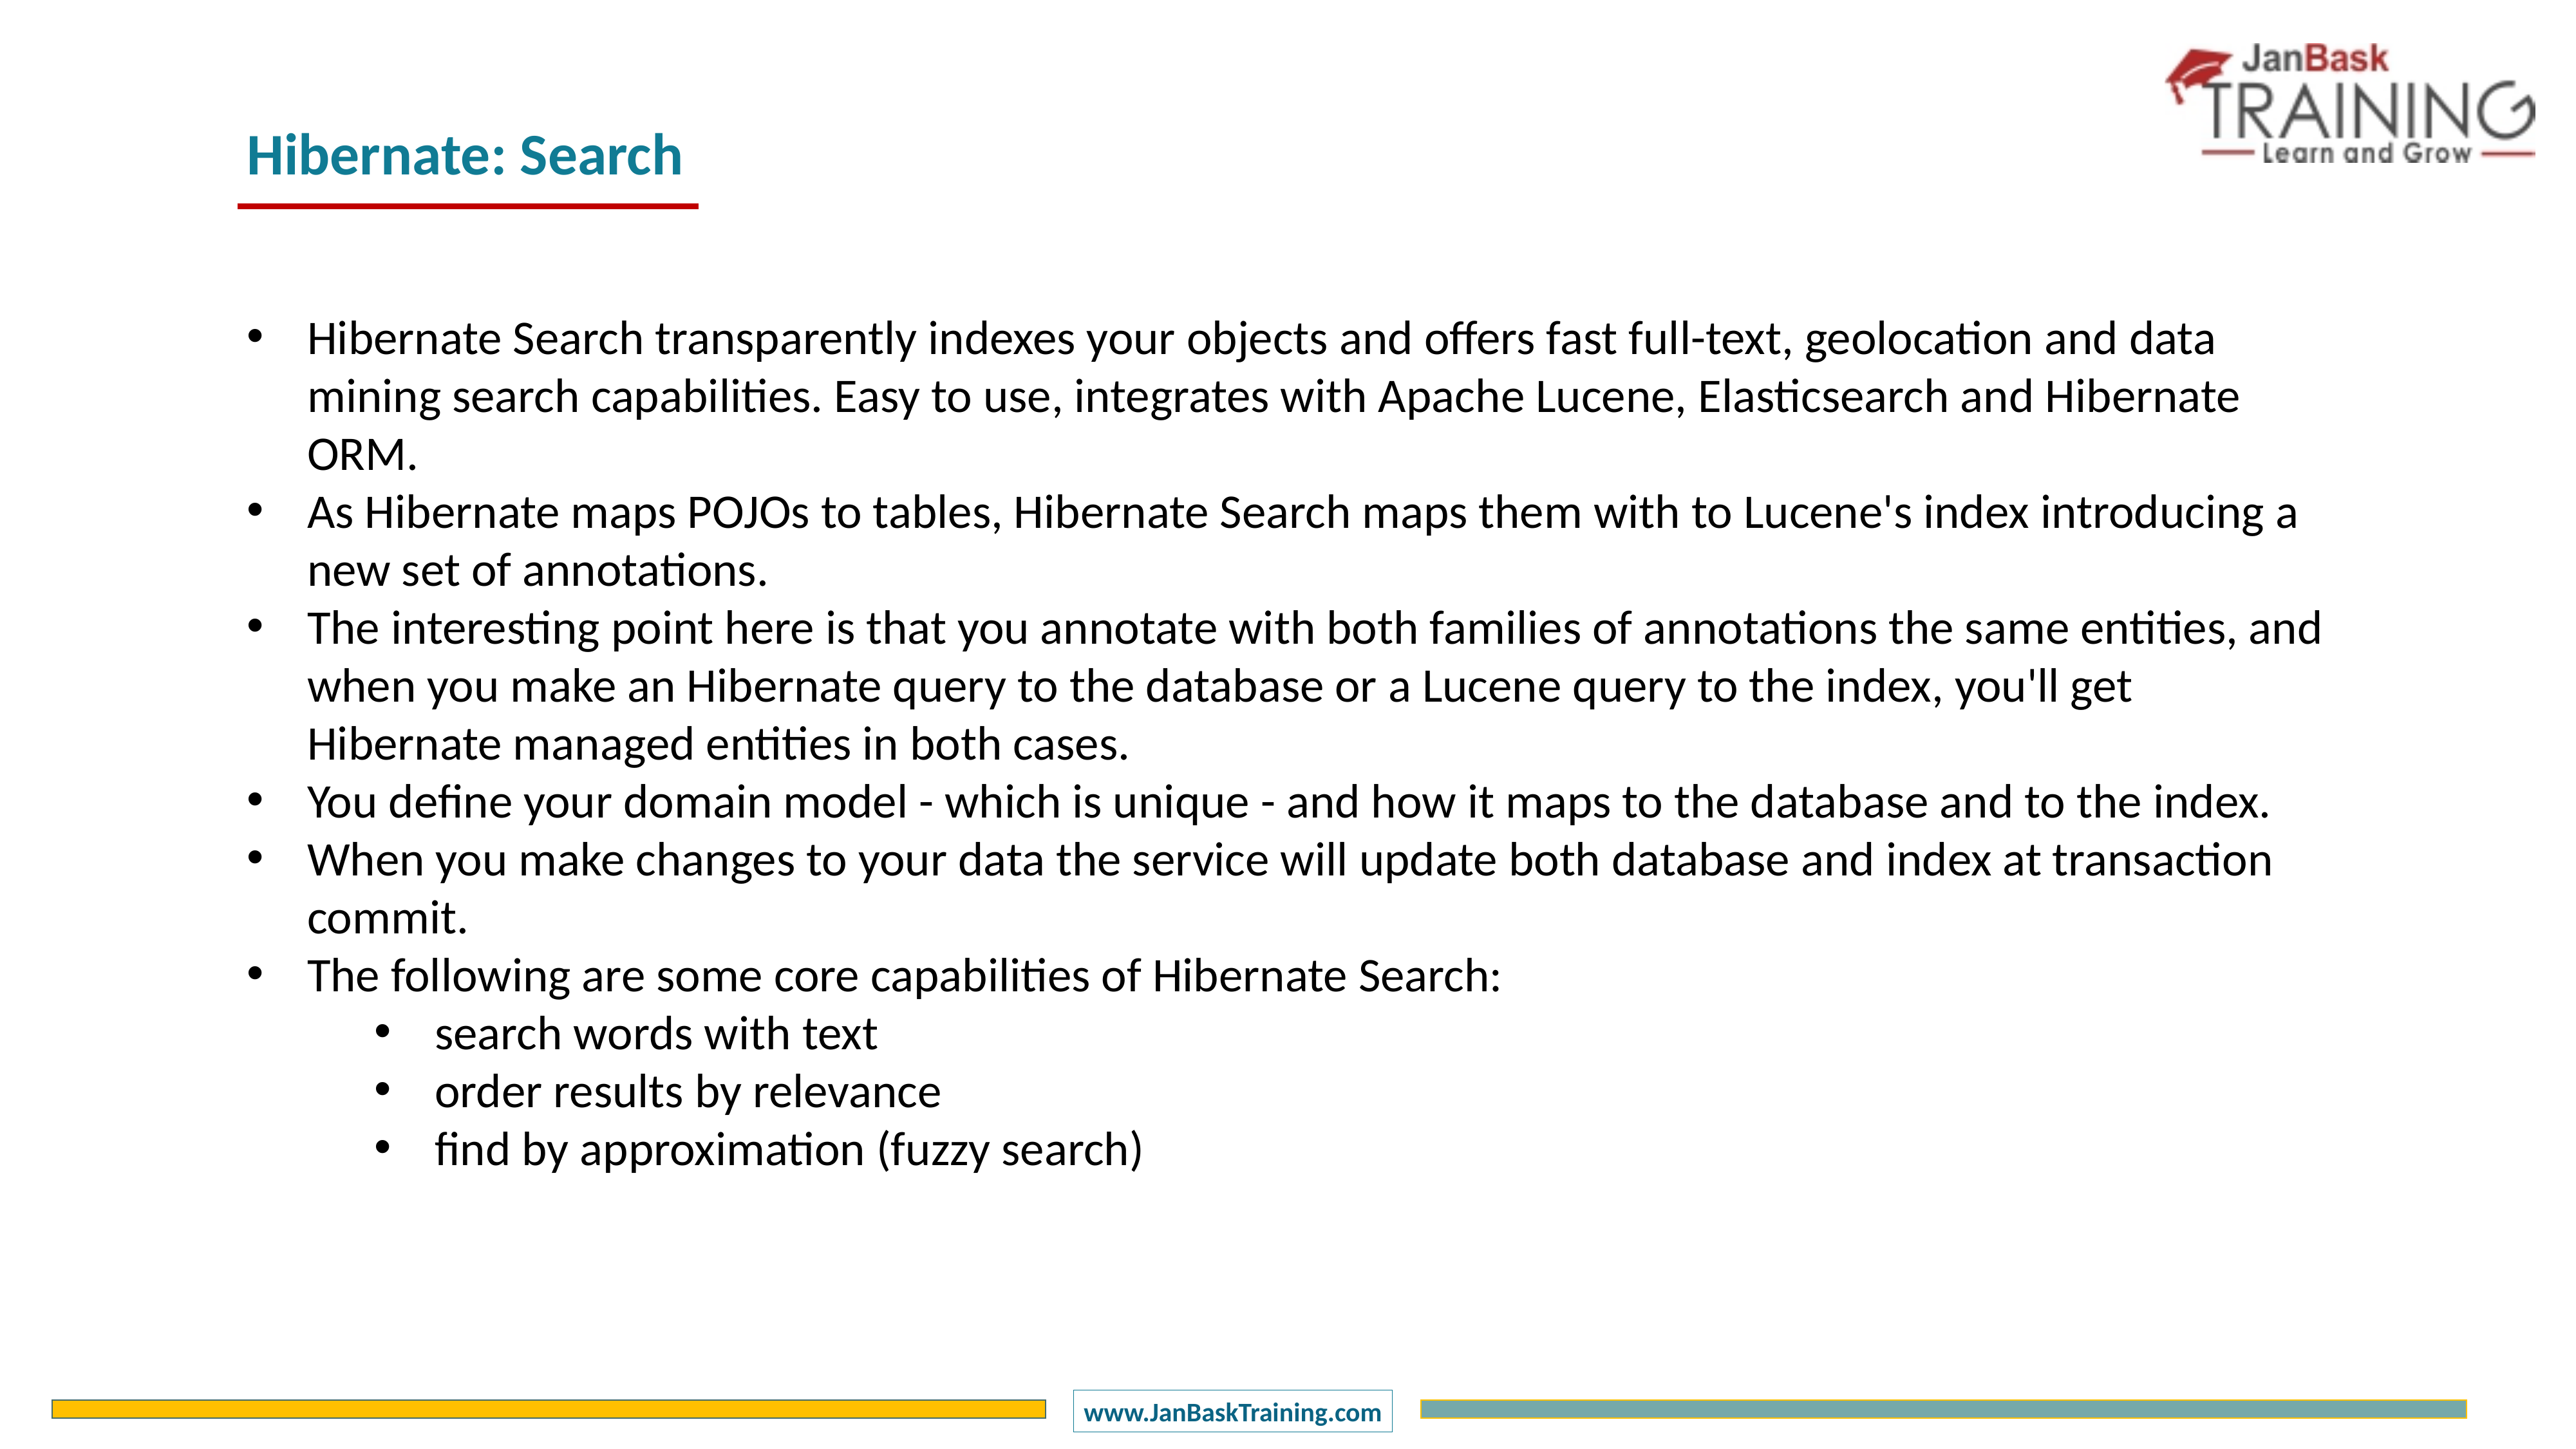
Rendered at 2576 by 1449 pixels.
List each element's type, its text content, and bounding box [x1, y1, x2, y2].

picture [2165, 43, 2535, 163]
text_box Hibernate Search transparently indexes your objects and offers fast full-text, geolocation and data mining search capabilities. Easy to use, integrates with Apache Lucene, Elasticsearch and Hibernate ORM. As Hibernate maps POJOs to tables, Hibernate Search maps them with to Lucene's index introducing a new set of annotations. The interesting point here is that you annotate with both families of annotations the same entities, and when you make an Hibernate query to the database or a Lucene query to the index, you'll get Hibernate managed entities in both cases. You define your domain model - which is unique - and how it maps to the database and to the index. When you make changes to your data the service will update both database and index at transaction commit. The following are some core capabilities of Hibernate Search: search words with text order results by relevance find by approximation (fuzzy search) [237, 301, 2348, 1181]
text_box Hibernate: Search [237, 111, 2044, 301]
